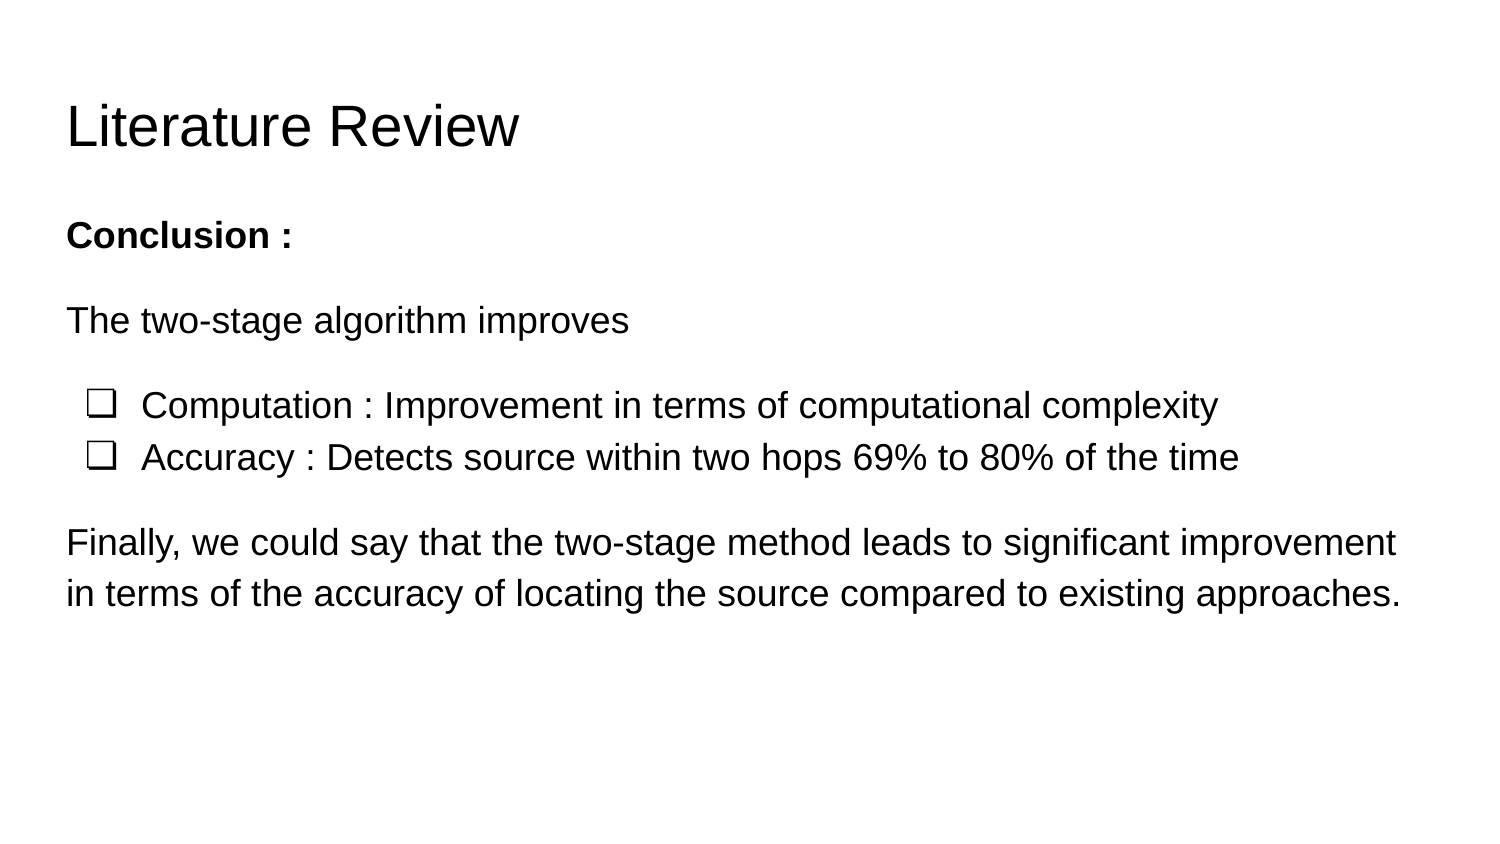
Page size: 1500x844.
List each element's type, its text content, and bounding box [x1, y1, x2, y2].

list Conclusion : The two-stage algorithm improves Computation : Improvement in terms of computational complexity Accuracy : Detects source within two hops 69% to 80% of the time Finally, we could say that the two-stage method leads to significant improvement in terms of the accuracy of locating the source compared to existing approaches. [51, 189, 1449, 750]
title Literature Review [51, 72, 1449, 167]
